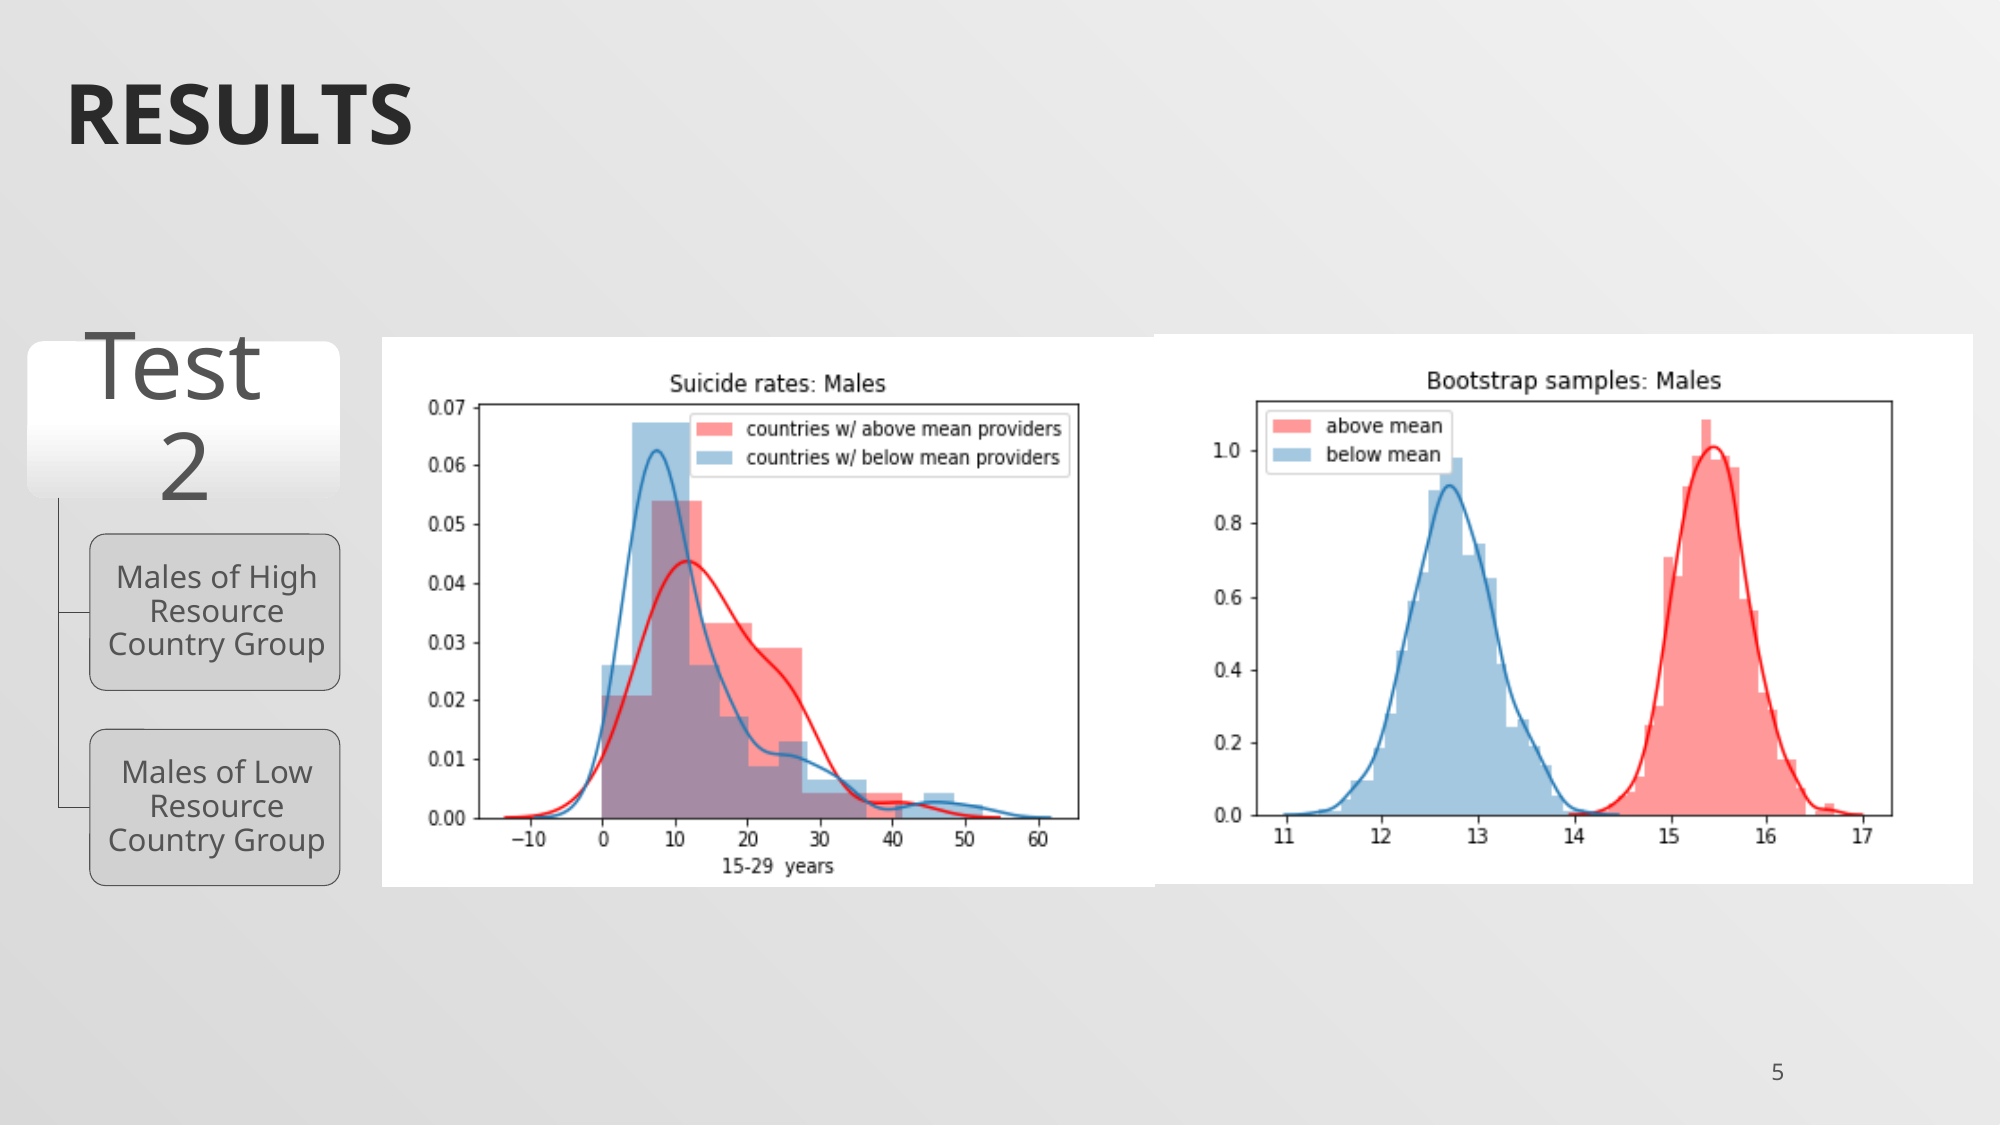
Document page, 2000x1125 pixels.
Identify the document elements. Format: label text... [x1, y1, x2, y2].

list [382, 337, 1155, 887]
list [1154, 334, 1973, 884]
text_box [27, 149, 340, 1075]
slide_number 5 [1612, 1057, 1800, 1088]
title Results [49, 45, 1648, 171]
